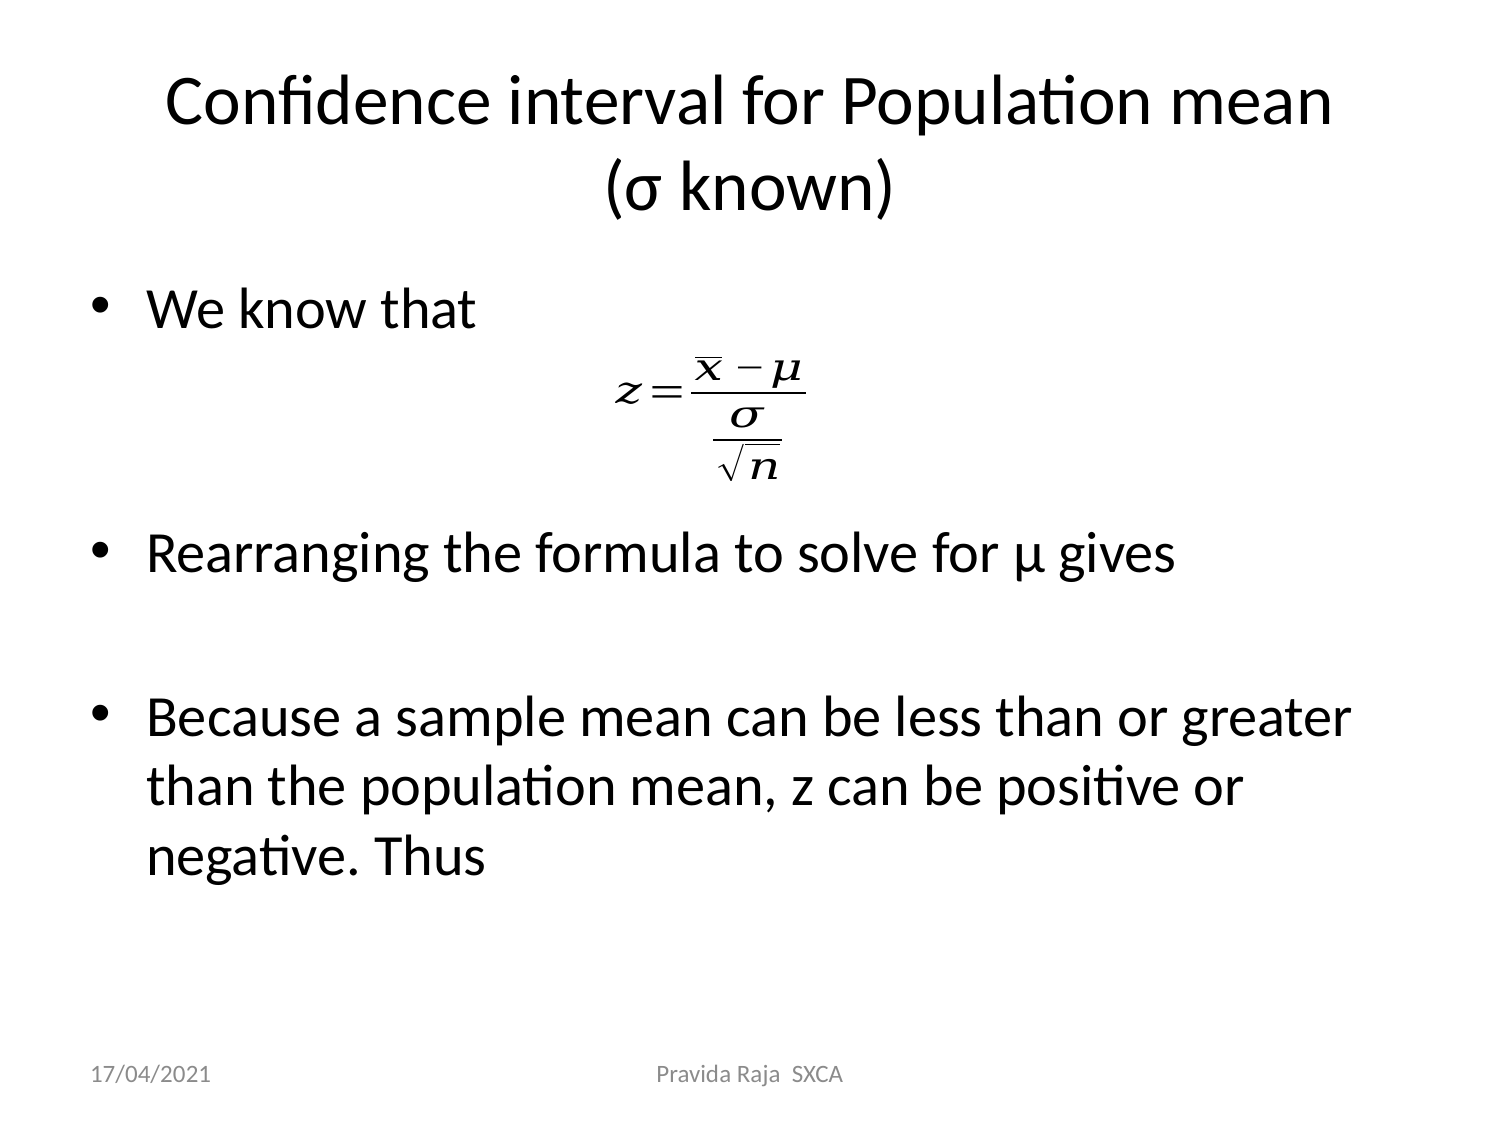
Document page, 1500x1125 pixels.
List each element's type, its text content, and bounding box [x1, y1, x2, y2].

footer Pravida Raja SXCA [512, 1042, 988, 1103]
title Confidence interval for Population mean (σ known) [75, 45, 1425, 233]
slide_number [75, 1042, 425, 1103]
